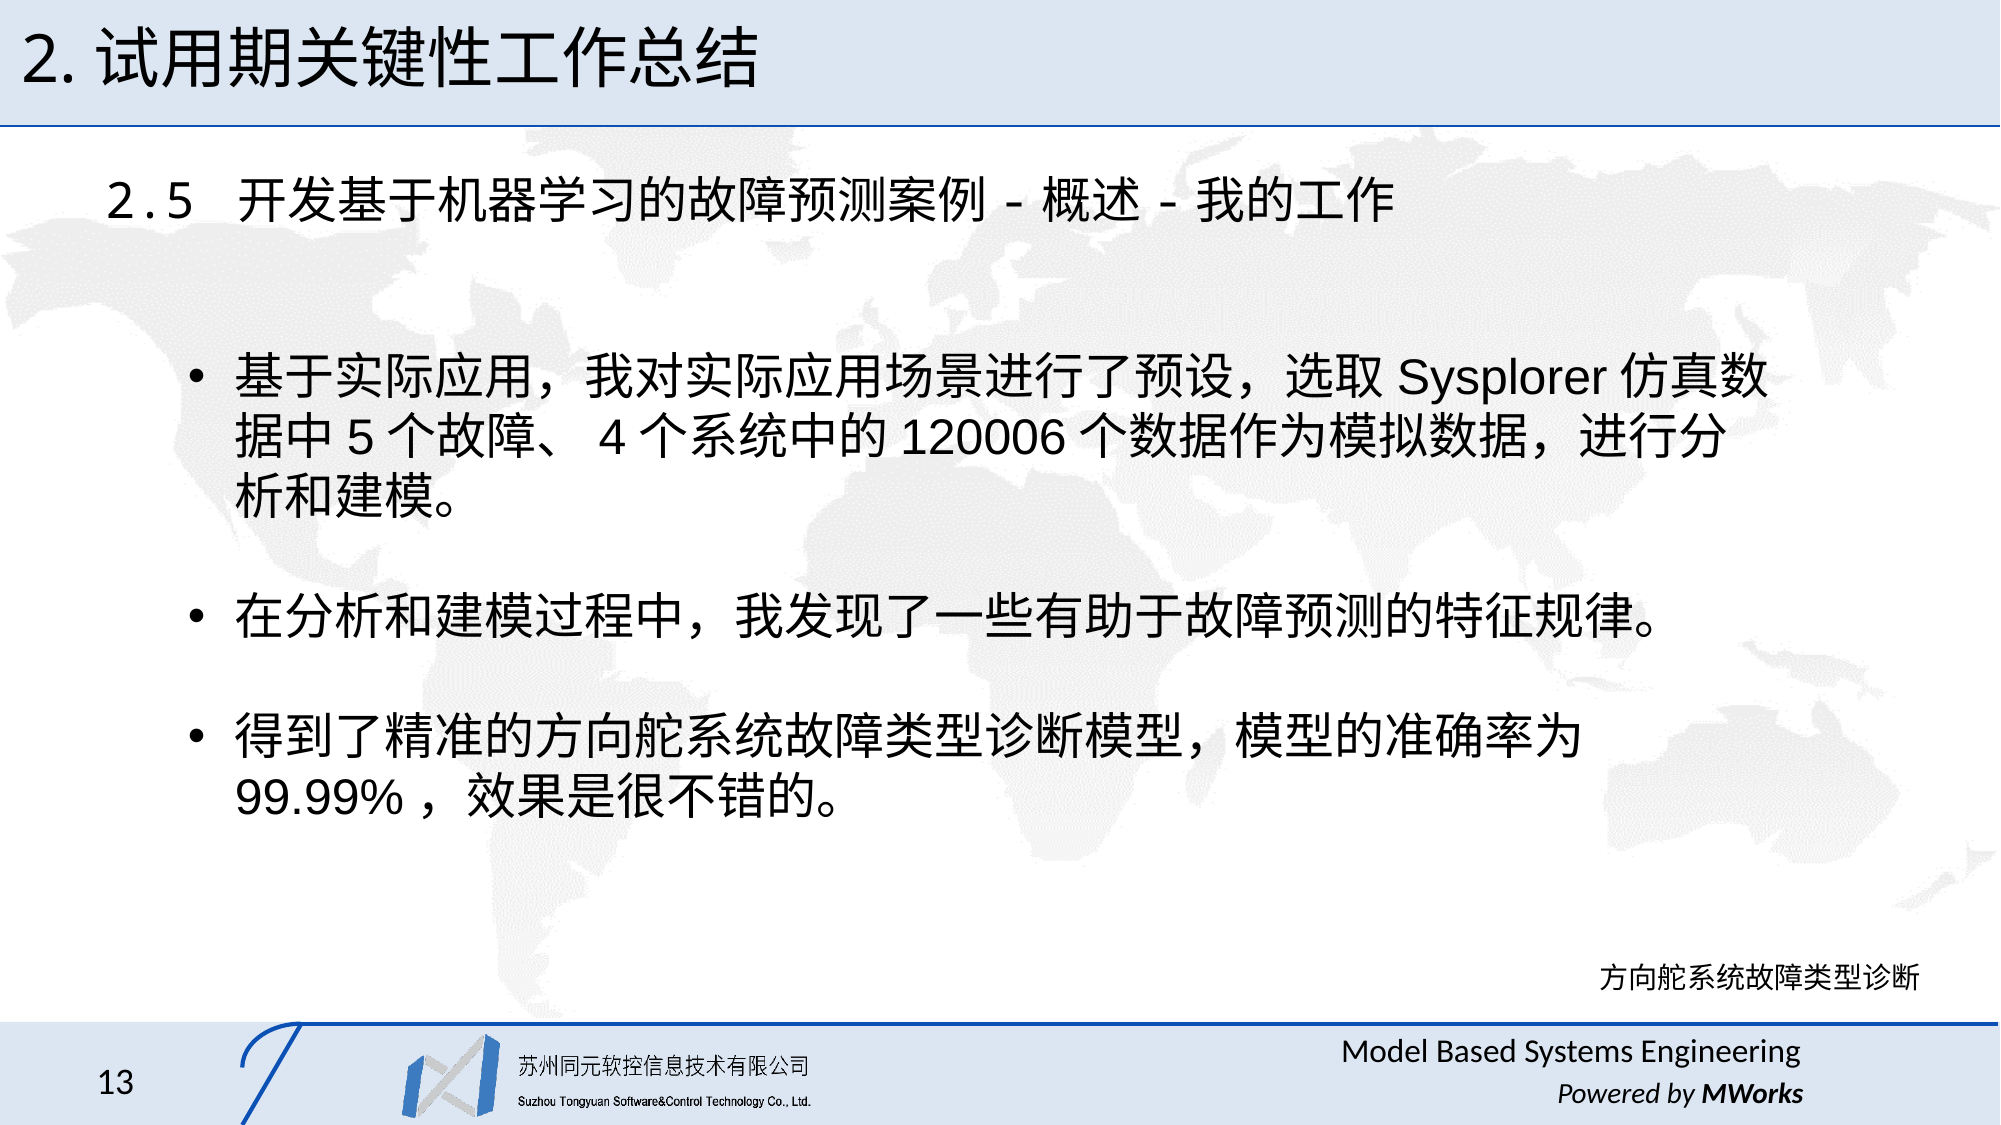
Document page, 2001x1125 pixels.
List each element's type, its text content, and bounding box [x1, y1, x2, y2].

picture [0, 127, 2000, 1018]
picture [382, 1034, 823, 1118]
text_box 基于实际应用，我对实际应用场景进行了预设，选取Sysplorer仿真数据中5个故障、4个系统中的120006个数据作为模拟数据，进行分析和建模。 在分析和建模过程中，我发现了一些有助于故障预测的特征规律。 得到了精准的方向舵系统故障类型诊断模型，模型的准确率为99.99%，效果是很不错的。 [173, 337, 1792, 953]
subtitle 2.5 开发基于机器学习的故障预测案例-概述-我的工作 [90, 160, 1768, 256]
title 2.试用期关键性工作总结 [6, 8, 1807, 103]
text_box 方向舵系统故障类型诊断 [1584, 952, 1951, 1002]
